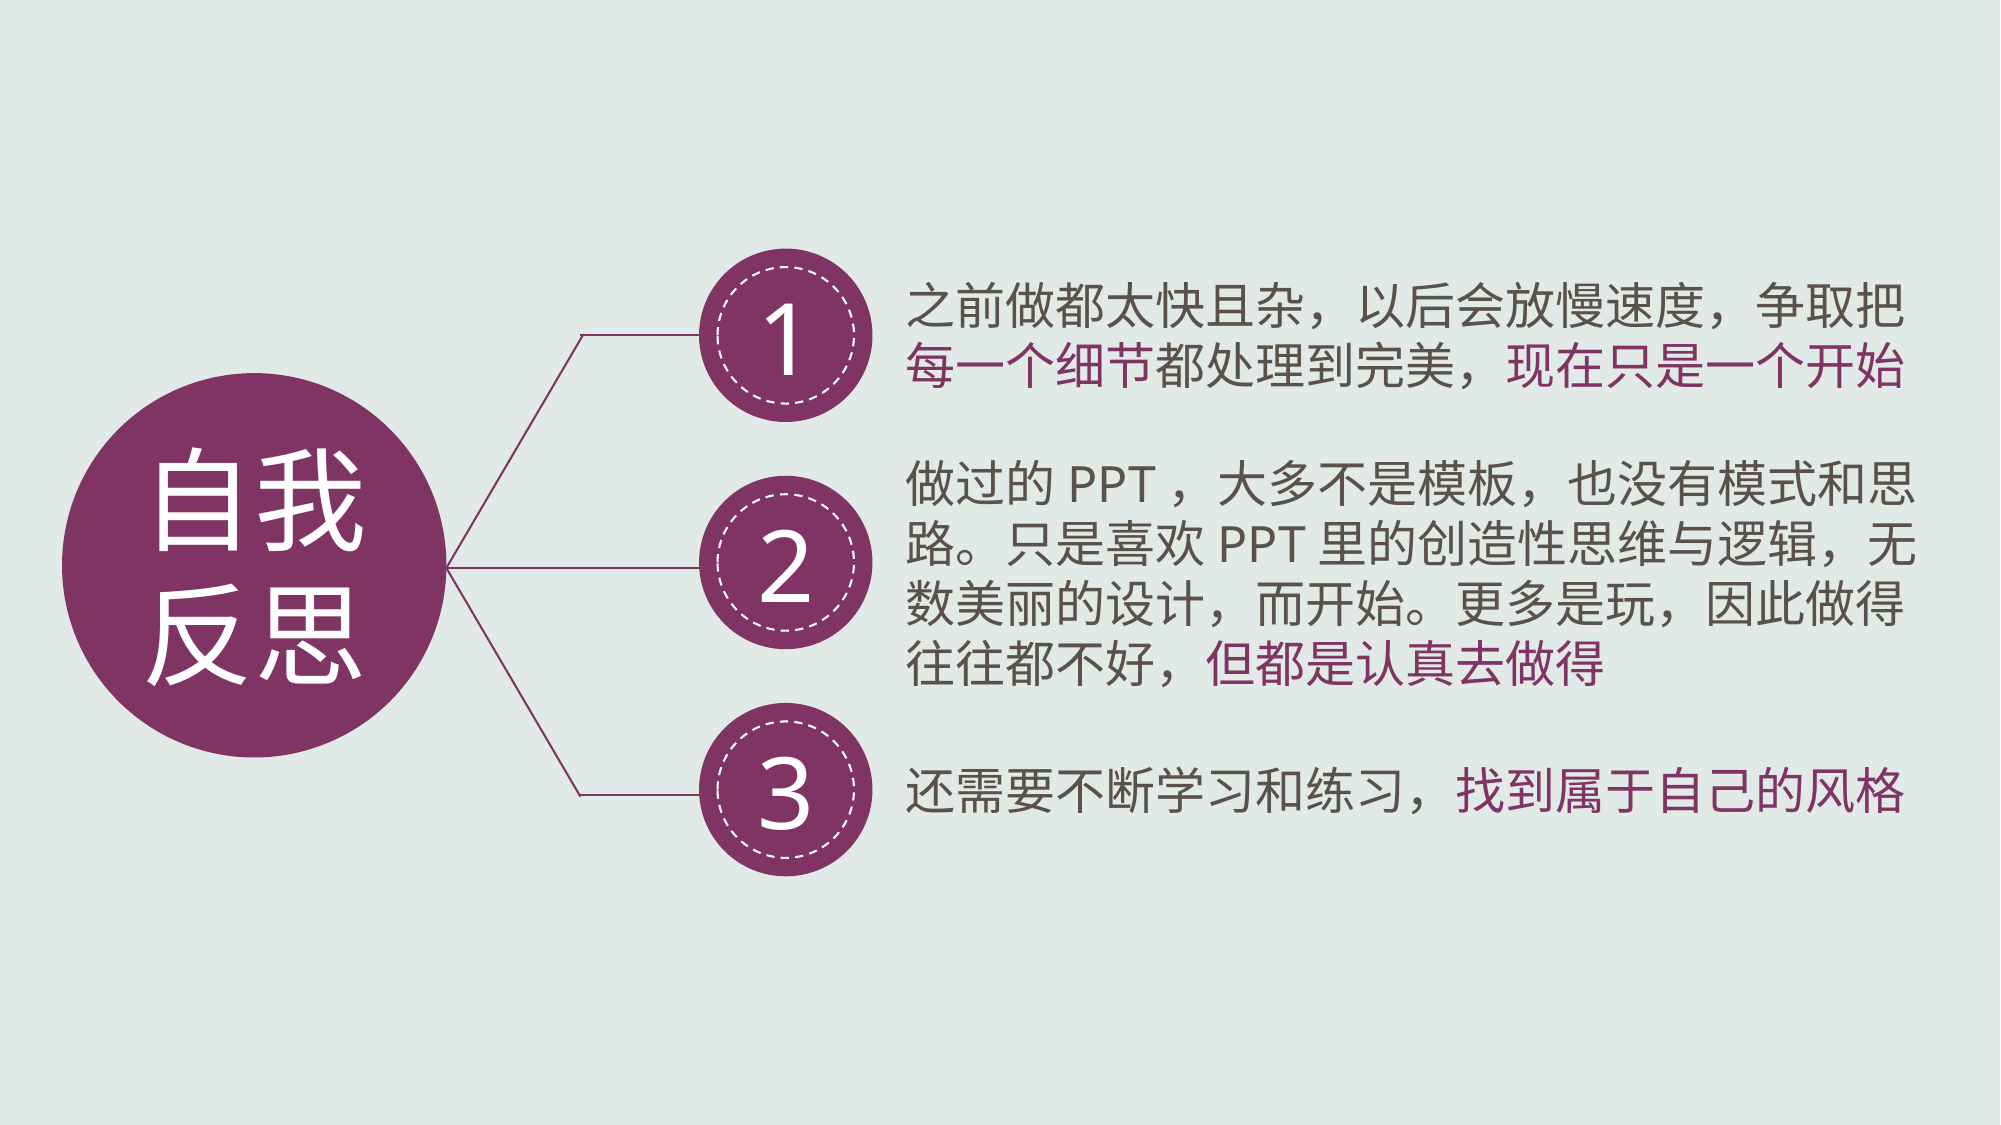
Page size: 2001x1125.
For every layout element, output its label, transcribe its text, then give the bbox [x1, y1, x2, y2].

text_box [716, 720, 855, 859]
text_box 还需要不断学习和练习，找到属于自己的风格 [890, 751, 1938, 827]
text_box 1 [698, 247, 874, 424]
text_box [446, 333, 584, 567]
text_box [446, 568, 581, 797]
text_box [716, 493, 855, 632]
text_box 2 [698, 474, 874, 651]
text_box 自我 反思 [60, 372, 446, 759]
text_box 做过的PPT，大多不是模板，也没有模式和思 路。只是喜欢PPT里的创造性思维与逻辑，无 数美丽的设计，而开始。更多是玩，因此做得 往往都不好，但都是认真去做得 [890, 445, 1938, 701]
text_box 3 [698, 701, 874, 878]
text_box 之前做都太快且杂，以后会放慢速度，争取把 每一个细节都处理到完美，现在只是一个开始 [890, 267, 1938, 402]
text_box [716, 266, 855, 405]
